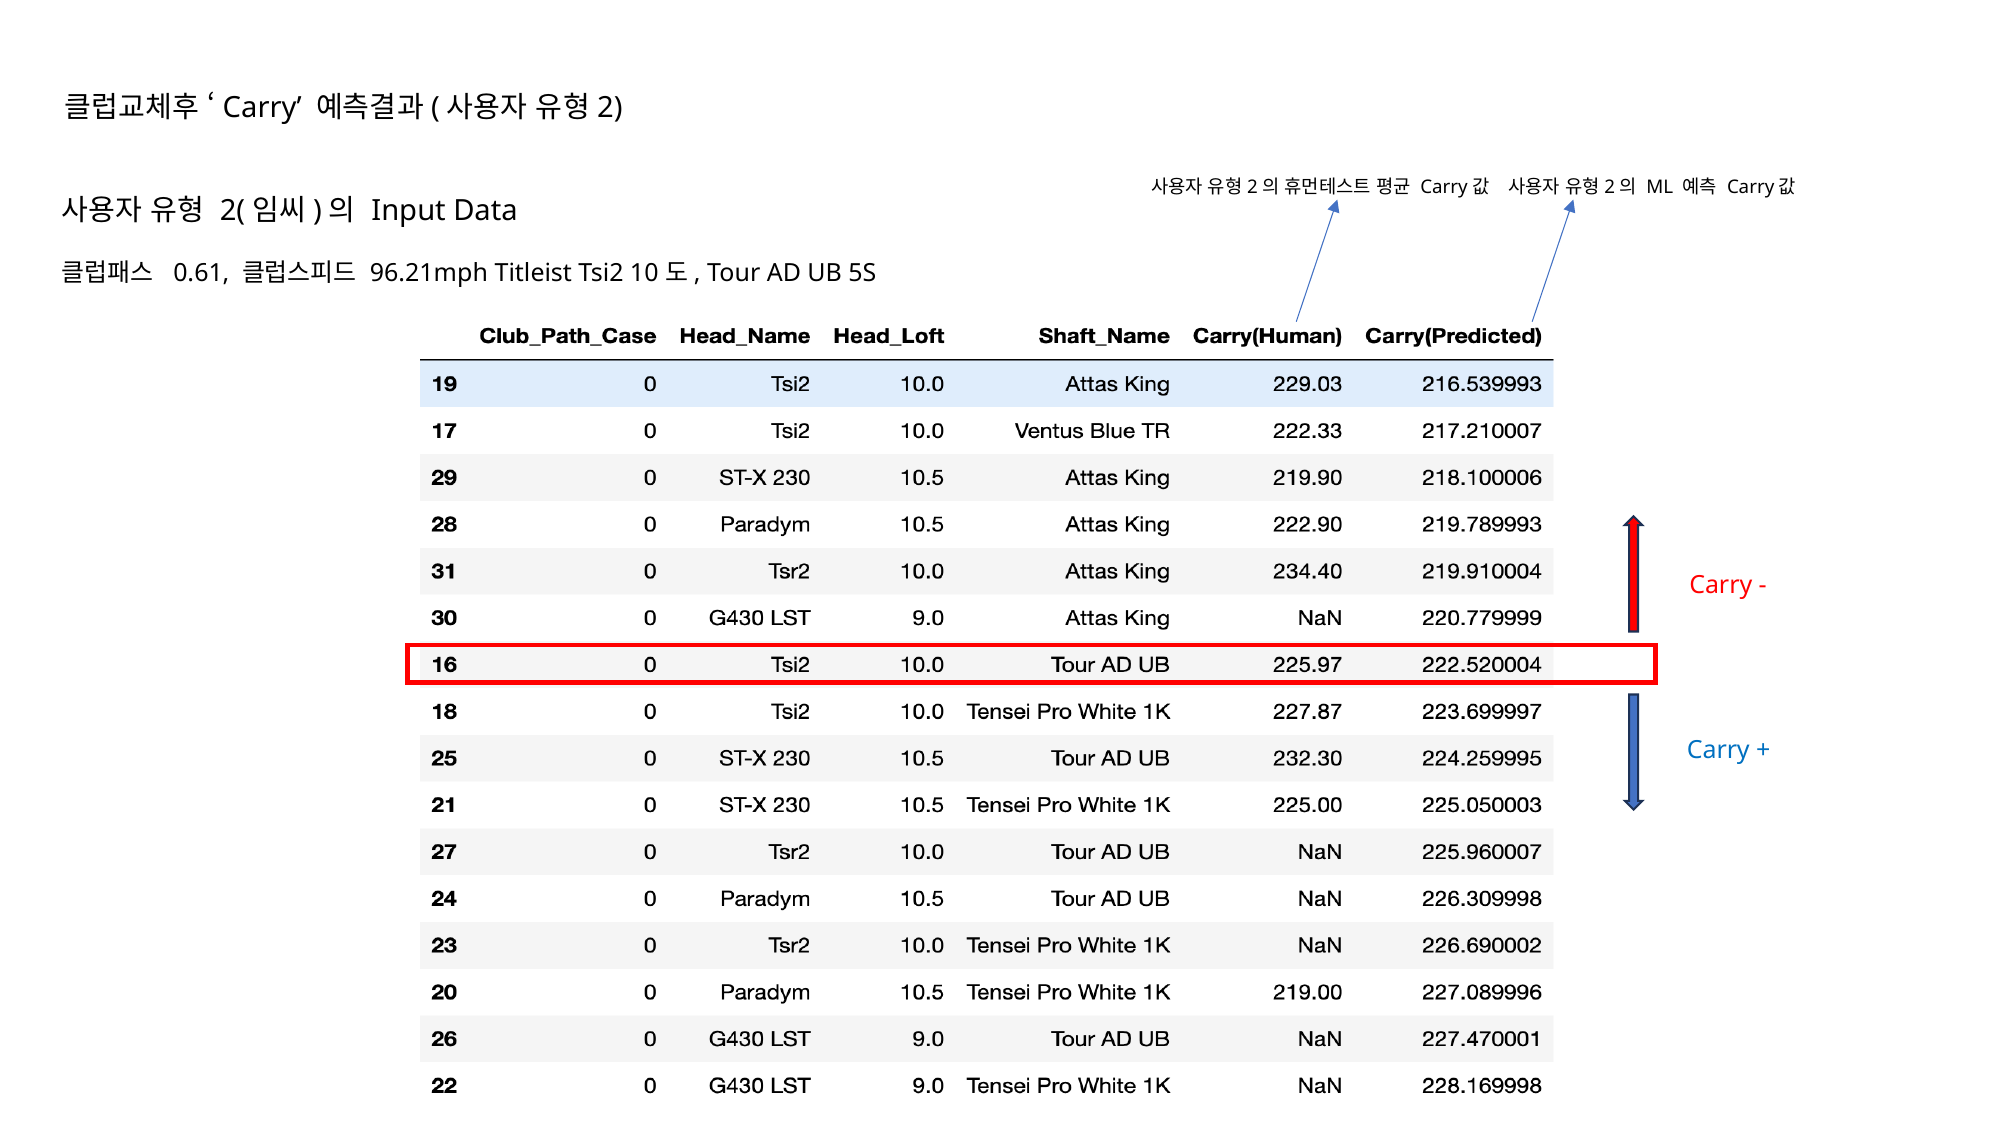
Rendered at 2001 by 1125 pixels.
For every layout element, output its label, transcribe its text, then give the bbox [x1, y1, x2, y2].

text_box 사용자 유형2의 휴먼테스트 평균 Carry값 [1136, 167, 1493, 205]
text_box [407, 644, 419, 684]
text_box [1532, 199, 1574, 322]
text_box 클럽교체후 ‘Carry’ 예측결과(사용자 유형2) [49, 81, 638, 166]
picture [419, 312, 1563, 1108]
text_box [1296, 199, 1338, 322]
text_box Carry + [1672, 726, 1786, 771]
text_box [1563, 644, 1656, 684]
text_box Carry - [1674, 561, 1782, 606]
text_box [1622, 514, 1645, 633]
text_box 사용자 유형2의 ML 예측 Carry값 [1493, 167, 1811, 205]
text_box [1622, 693, 1645, 812]
text_box 사용자 유형 2(임씨)의 Input Data 클럽패스 0.61, 클럽스피드 96.21mph Titleist Tsi2 10도, Tour AD UB 5S [46, 184, 1285, 294]
